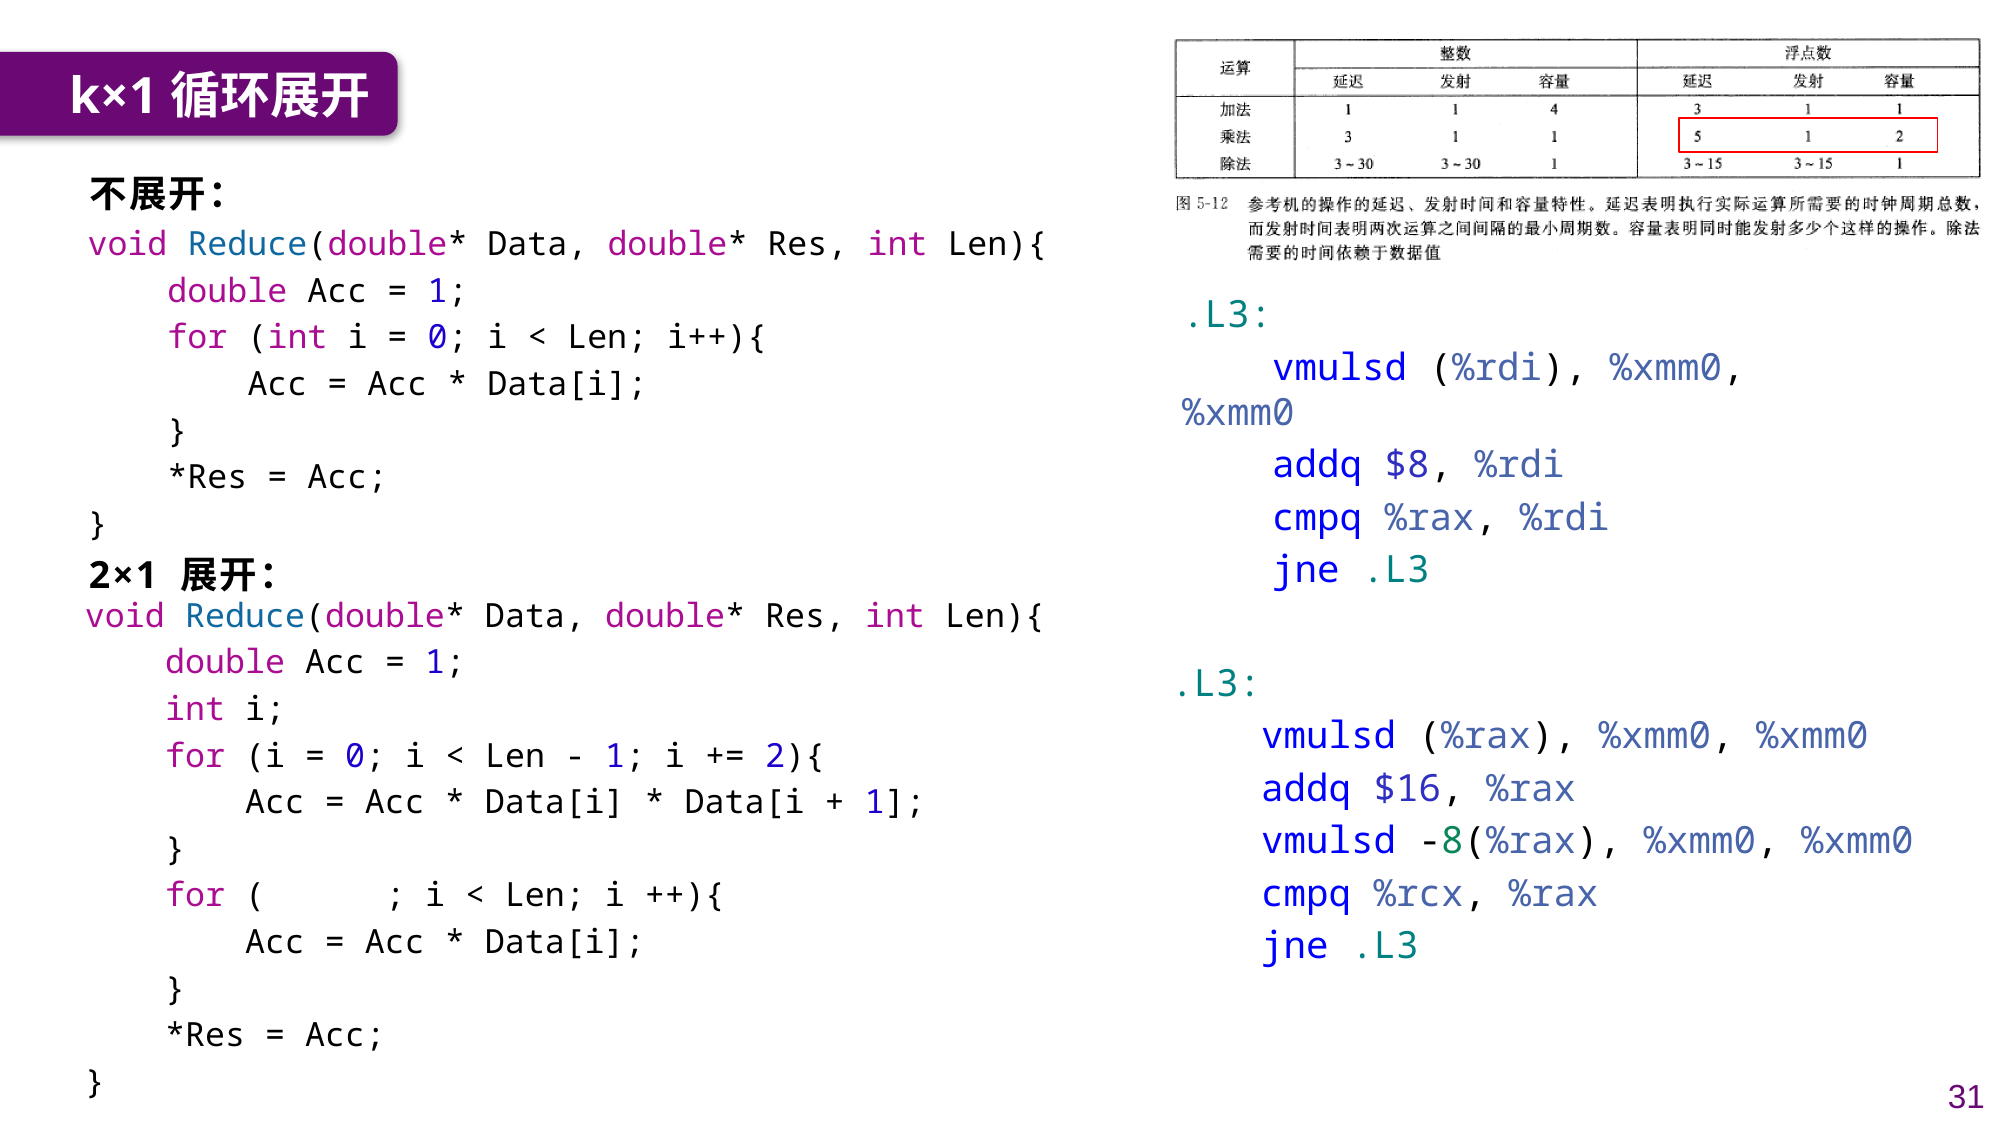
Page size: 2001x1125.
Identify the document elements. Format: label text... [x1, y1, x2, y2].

picture [1165, 30, 1990, 264]
text_box .L3: vmulsd (%rdi), %xmm0, %xmm0 addq $8, %rdi cmpq %rax, %rdi jne .L3 [1165, 281, 1843, 599]
text_box k×1循环展开 [55, 52, 398, 135]
text_box [0, 51, 388, 136]
slide_number 31 [1916, 1065, 2000, 1125]
text_box void Reduce(double* Data, double* Res, int Len){ double Acc = 1; int i; for (i = 0; i < Len - 1; i += 2){ Acc = Acc * Data[i] * Data[i + 1]; } for ( ; i < Len; i ++){ Acc = Acc * Data[i]; } *Res = Acc; } [68, 585, 1141, 1109]
text_box void Reduce(double* Data, double* Res, int Len){ double Acc = 1; for (int i = 0; i < Len; i++){ Acc = Acc * Data[i]; } *Res = Acc; } [71, 213, 1095, 551]
text_box 不展开： [73, 161, 263, 224]
text_box 2×1 展开： [72, 542, 314, 606]
text_box .L3: vmulsd (%rax), %xmm0, %xmm0 addq $16, %rax vmulsd -8(%rax), %xmm0, %xmm0 cmpq %rcx, %rax jne .L3 [1154, 649, 1940, 975]
